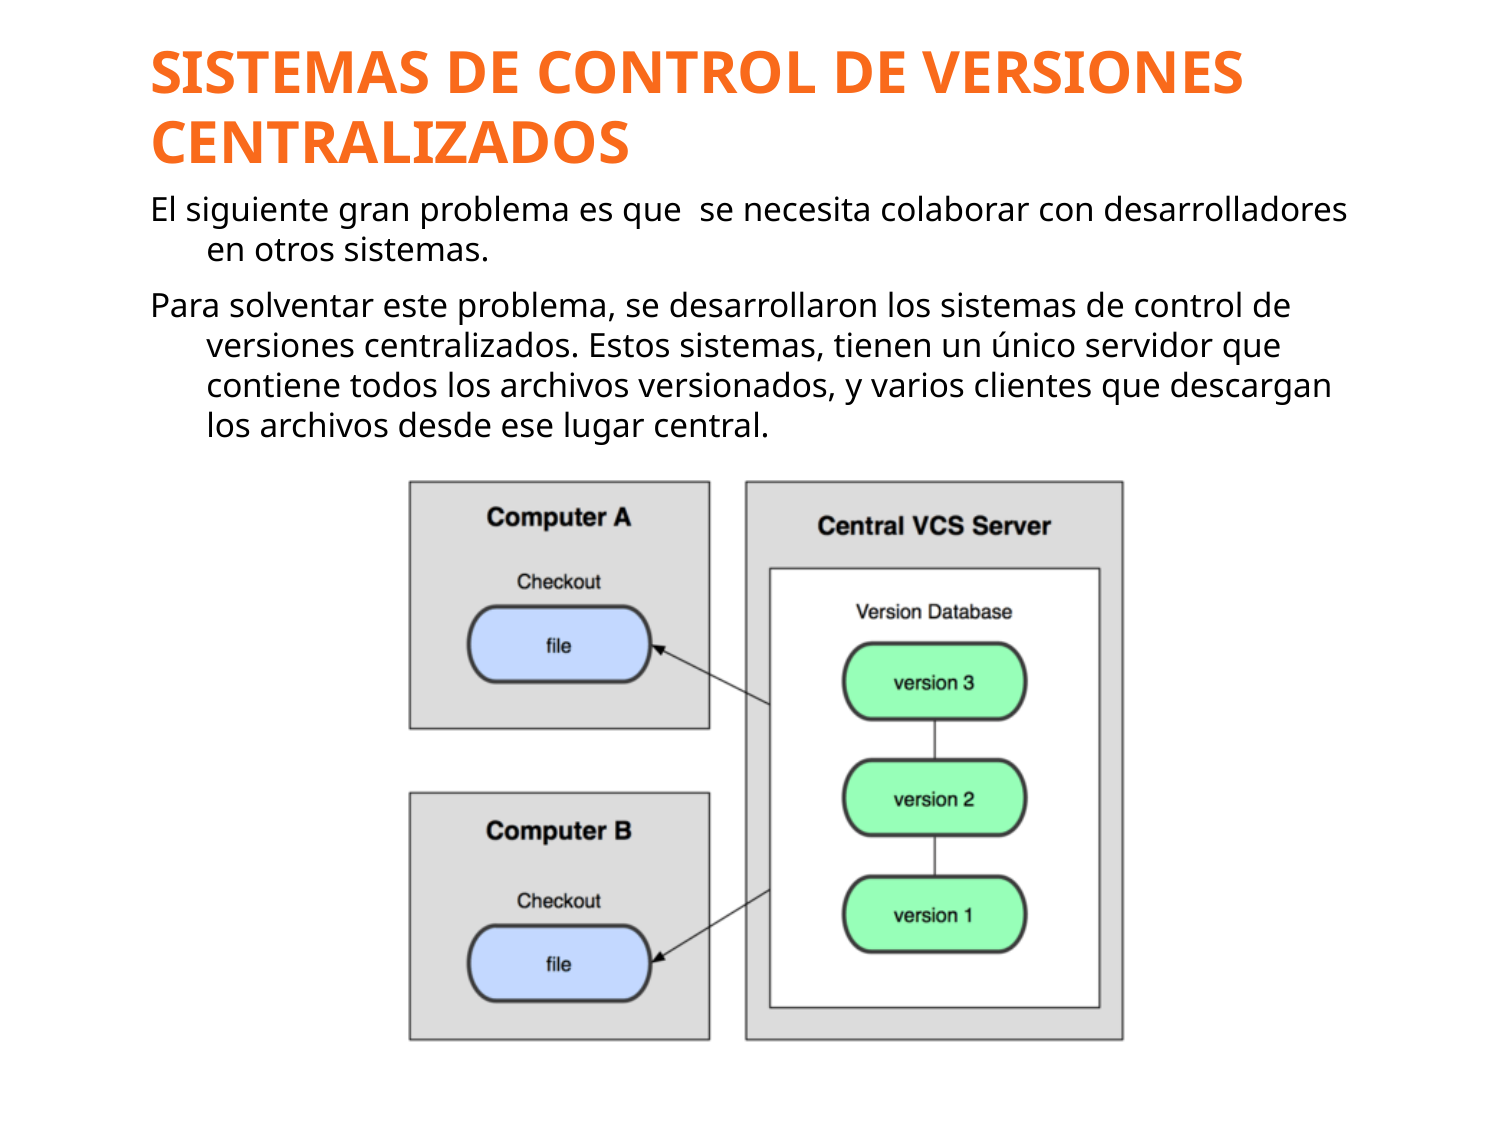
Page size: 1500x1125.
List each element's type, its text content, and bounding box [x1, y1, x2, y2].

list El siguiente gran problema es que se necesita colaborar con desarrolladores en otros sistemas. Para solventar este problema, se desarrollaron los sistemas de control de versiones centralizados. Estos sistemas, tienen un único servidor que contiene todos los archivos versionados, y varios clientes que descargan los archivos desde ese lugar central. [135, 180, 1369, 768]
title SISTEMAS DE CONTROL DE VERSIONES CENTRALIZADOS [135, 60, 1369, 150]
picture [407, 479, 1126, 1044]
